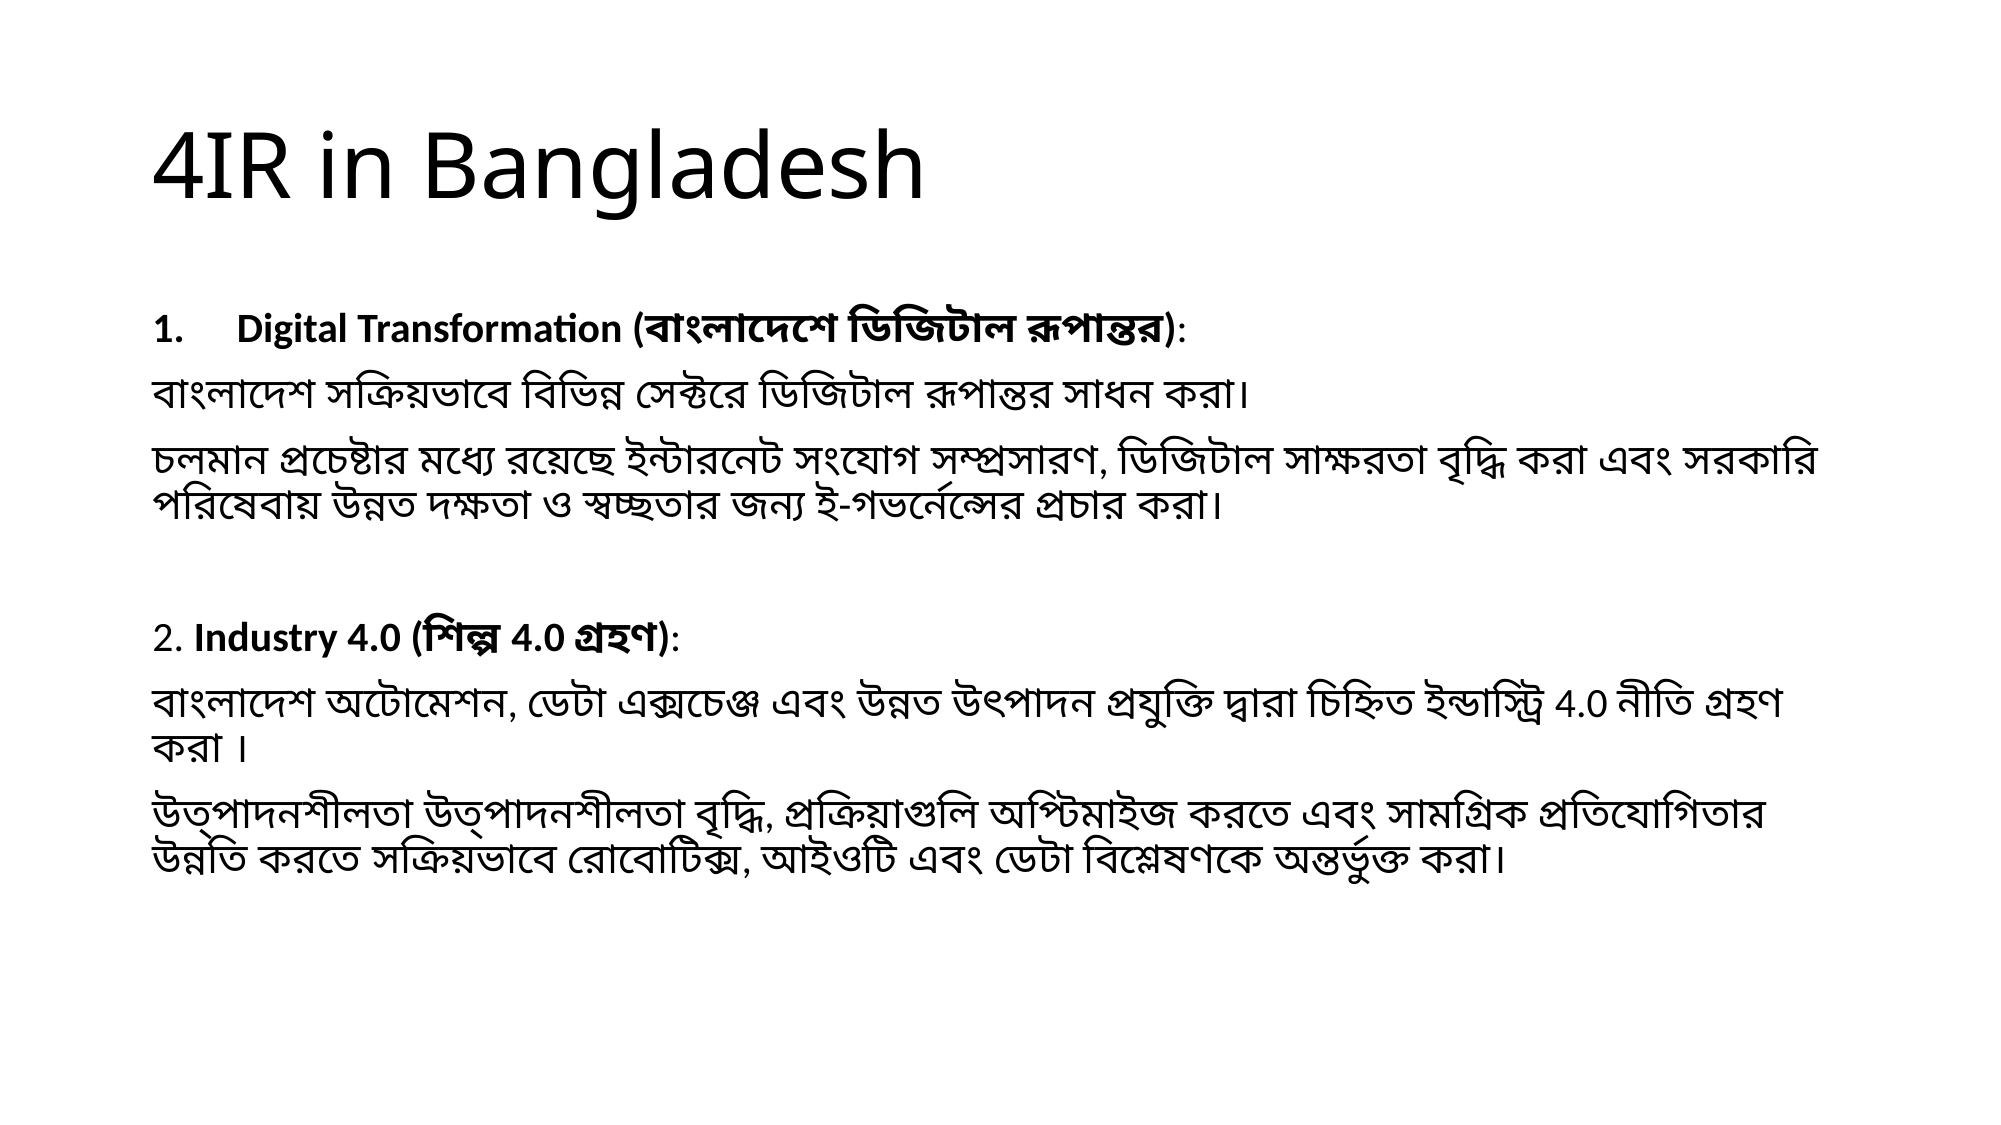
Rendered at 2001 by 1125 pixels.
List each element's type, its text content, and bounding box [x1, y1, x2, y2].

list Digital Transformation (বাংলাদেশে ডিজিটাল রূপান্তর): বাংলাদেশ সক্রিয়ভাবে বিভিন্ন সেক্টরে ডিজিটাল রূপান্তর সাধন করা। চলমান প্রচেষ্টার মধ্যে রয়েছে ইন্টারনেট সংযোগ সম্প্রসারণ, ডিজিটাল সাক্ষরতা বৃদ্ধি করা এবং সরকারি পরিষেবায় উন্নত দক্ষতা ও স্বচ্ছতার জন্য ই-গভর্নেন্সের প্রচার করা। 2. Industry 4.0 (শিল্প 4.0 গ্রহণ): বাংলাদেশ অটোমেশন, ডেটা এক্সচেঞ্জ এবং উন্নত উৎপাদন প্রযুক্তি দ্বারা চিহ্নিত ইন্ডাস্ট্রি 4.0 নীতি গ্রহণ করা । উত্পাদনশীলতা উত্পাদনশীলতা বৃদ্ধি, প্রক্রিয়াগুলি অপ্টিমাইজ করতে এবং সামগ্রিক প্রতিযোগিতার উন্নতি করতে সক্রিয়ভাবে রোবোটিক্স, আইওটি এবং ডেটা বিশ্লেষণকে অন্তর্ভুক্ত করা। [137, 299, 1863, 1074]
title 4IR in Bangladesh [137, 59, 1863, 278]
